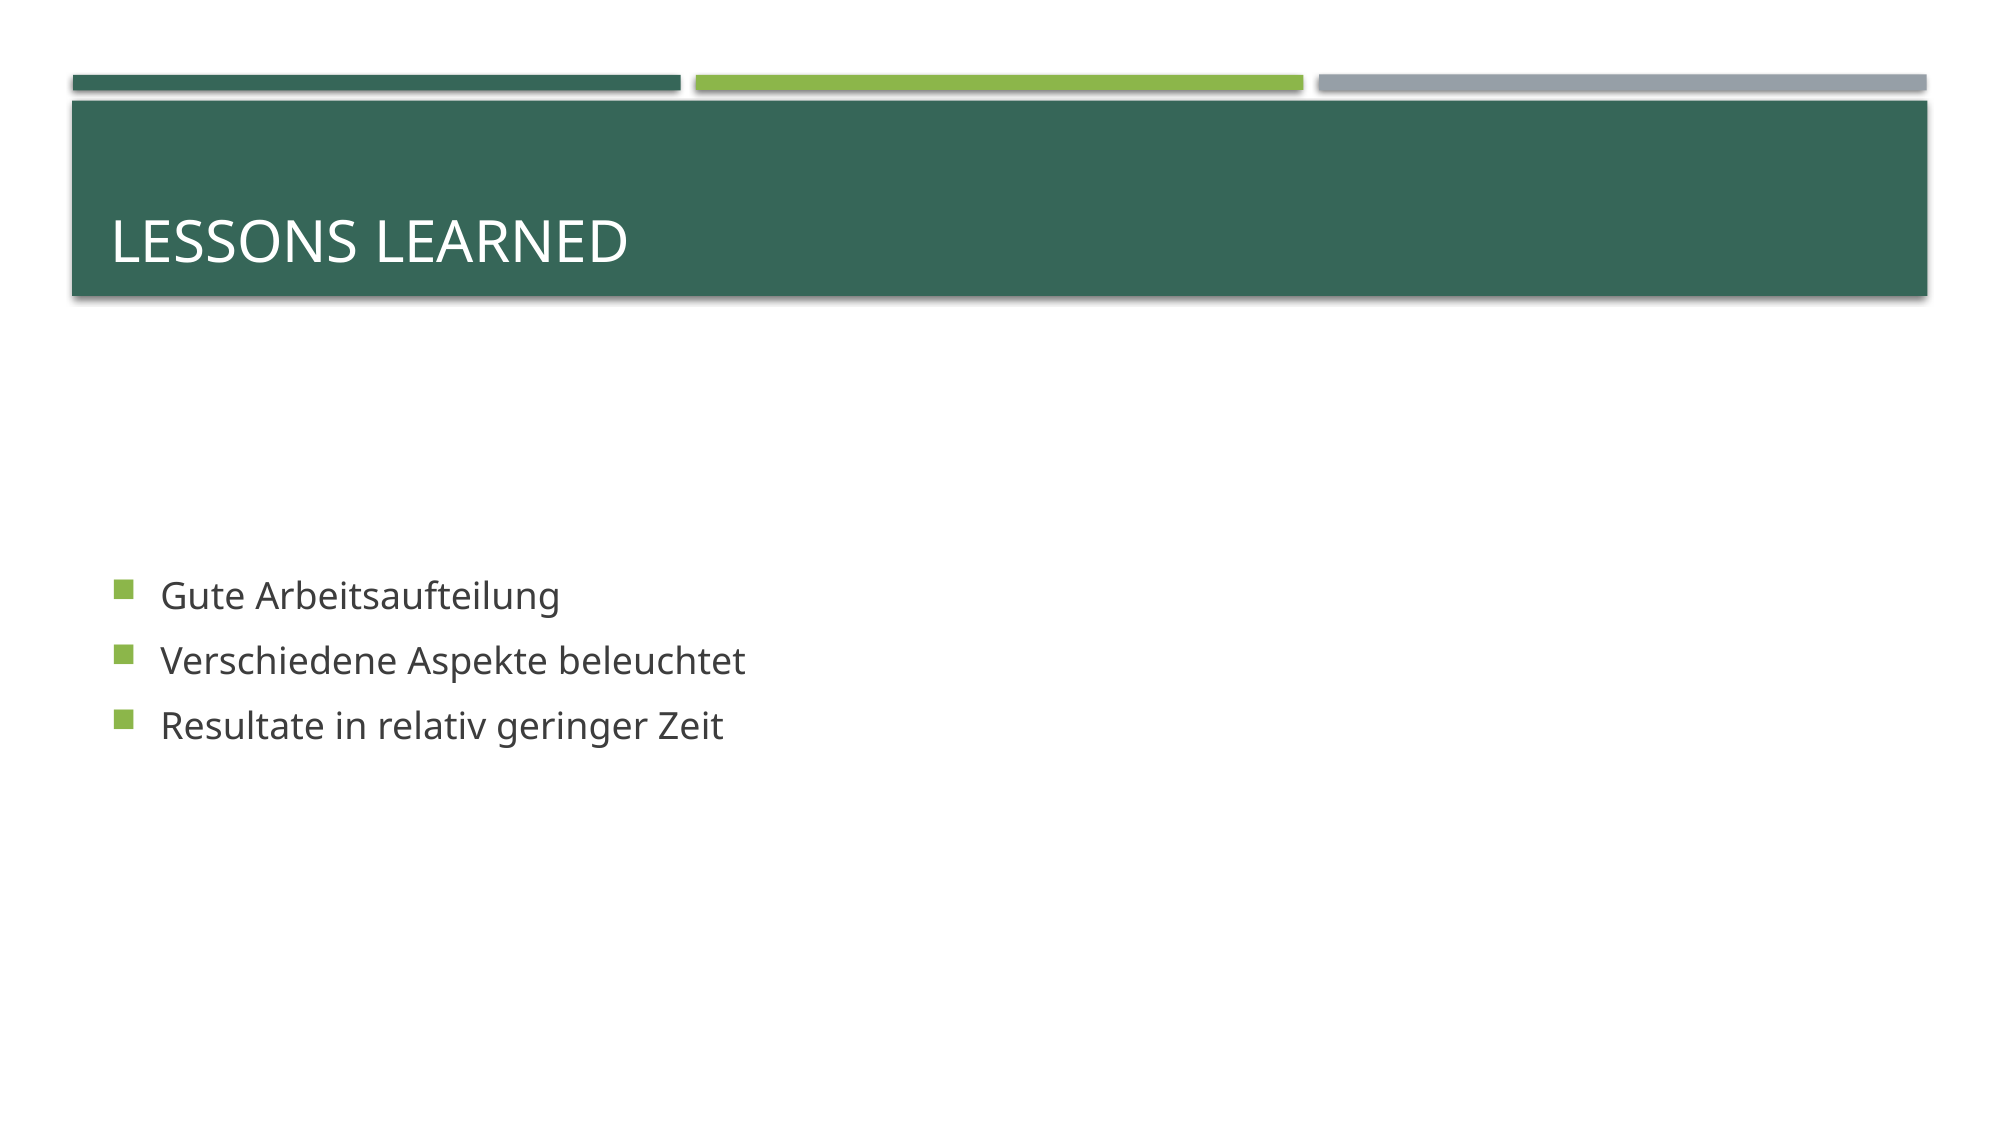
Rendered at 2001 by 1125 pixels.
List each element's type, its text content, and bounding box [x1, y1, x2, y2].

title Lessons LEarned [95, 115, 1905, 282]
list Gute Arbeitsaufteilung Verschiedene Aspekte beleuchtet Resultate in relativ geringer Zeit [95, 357, 1905, 962]
